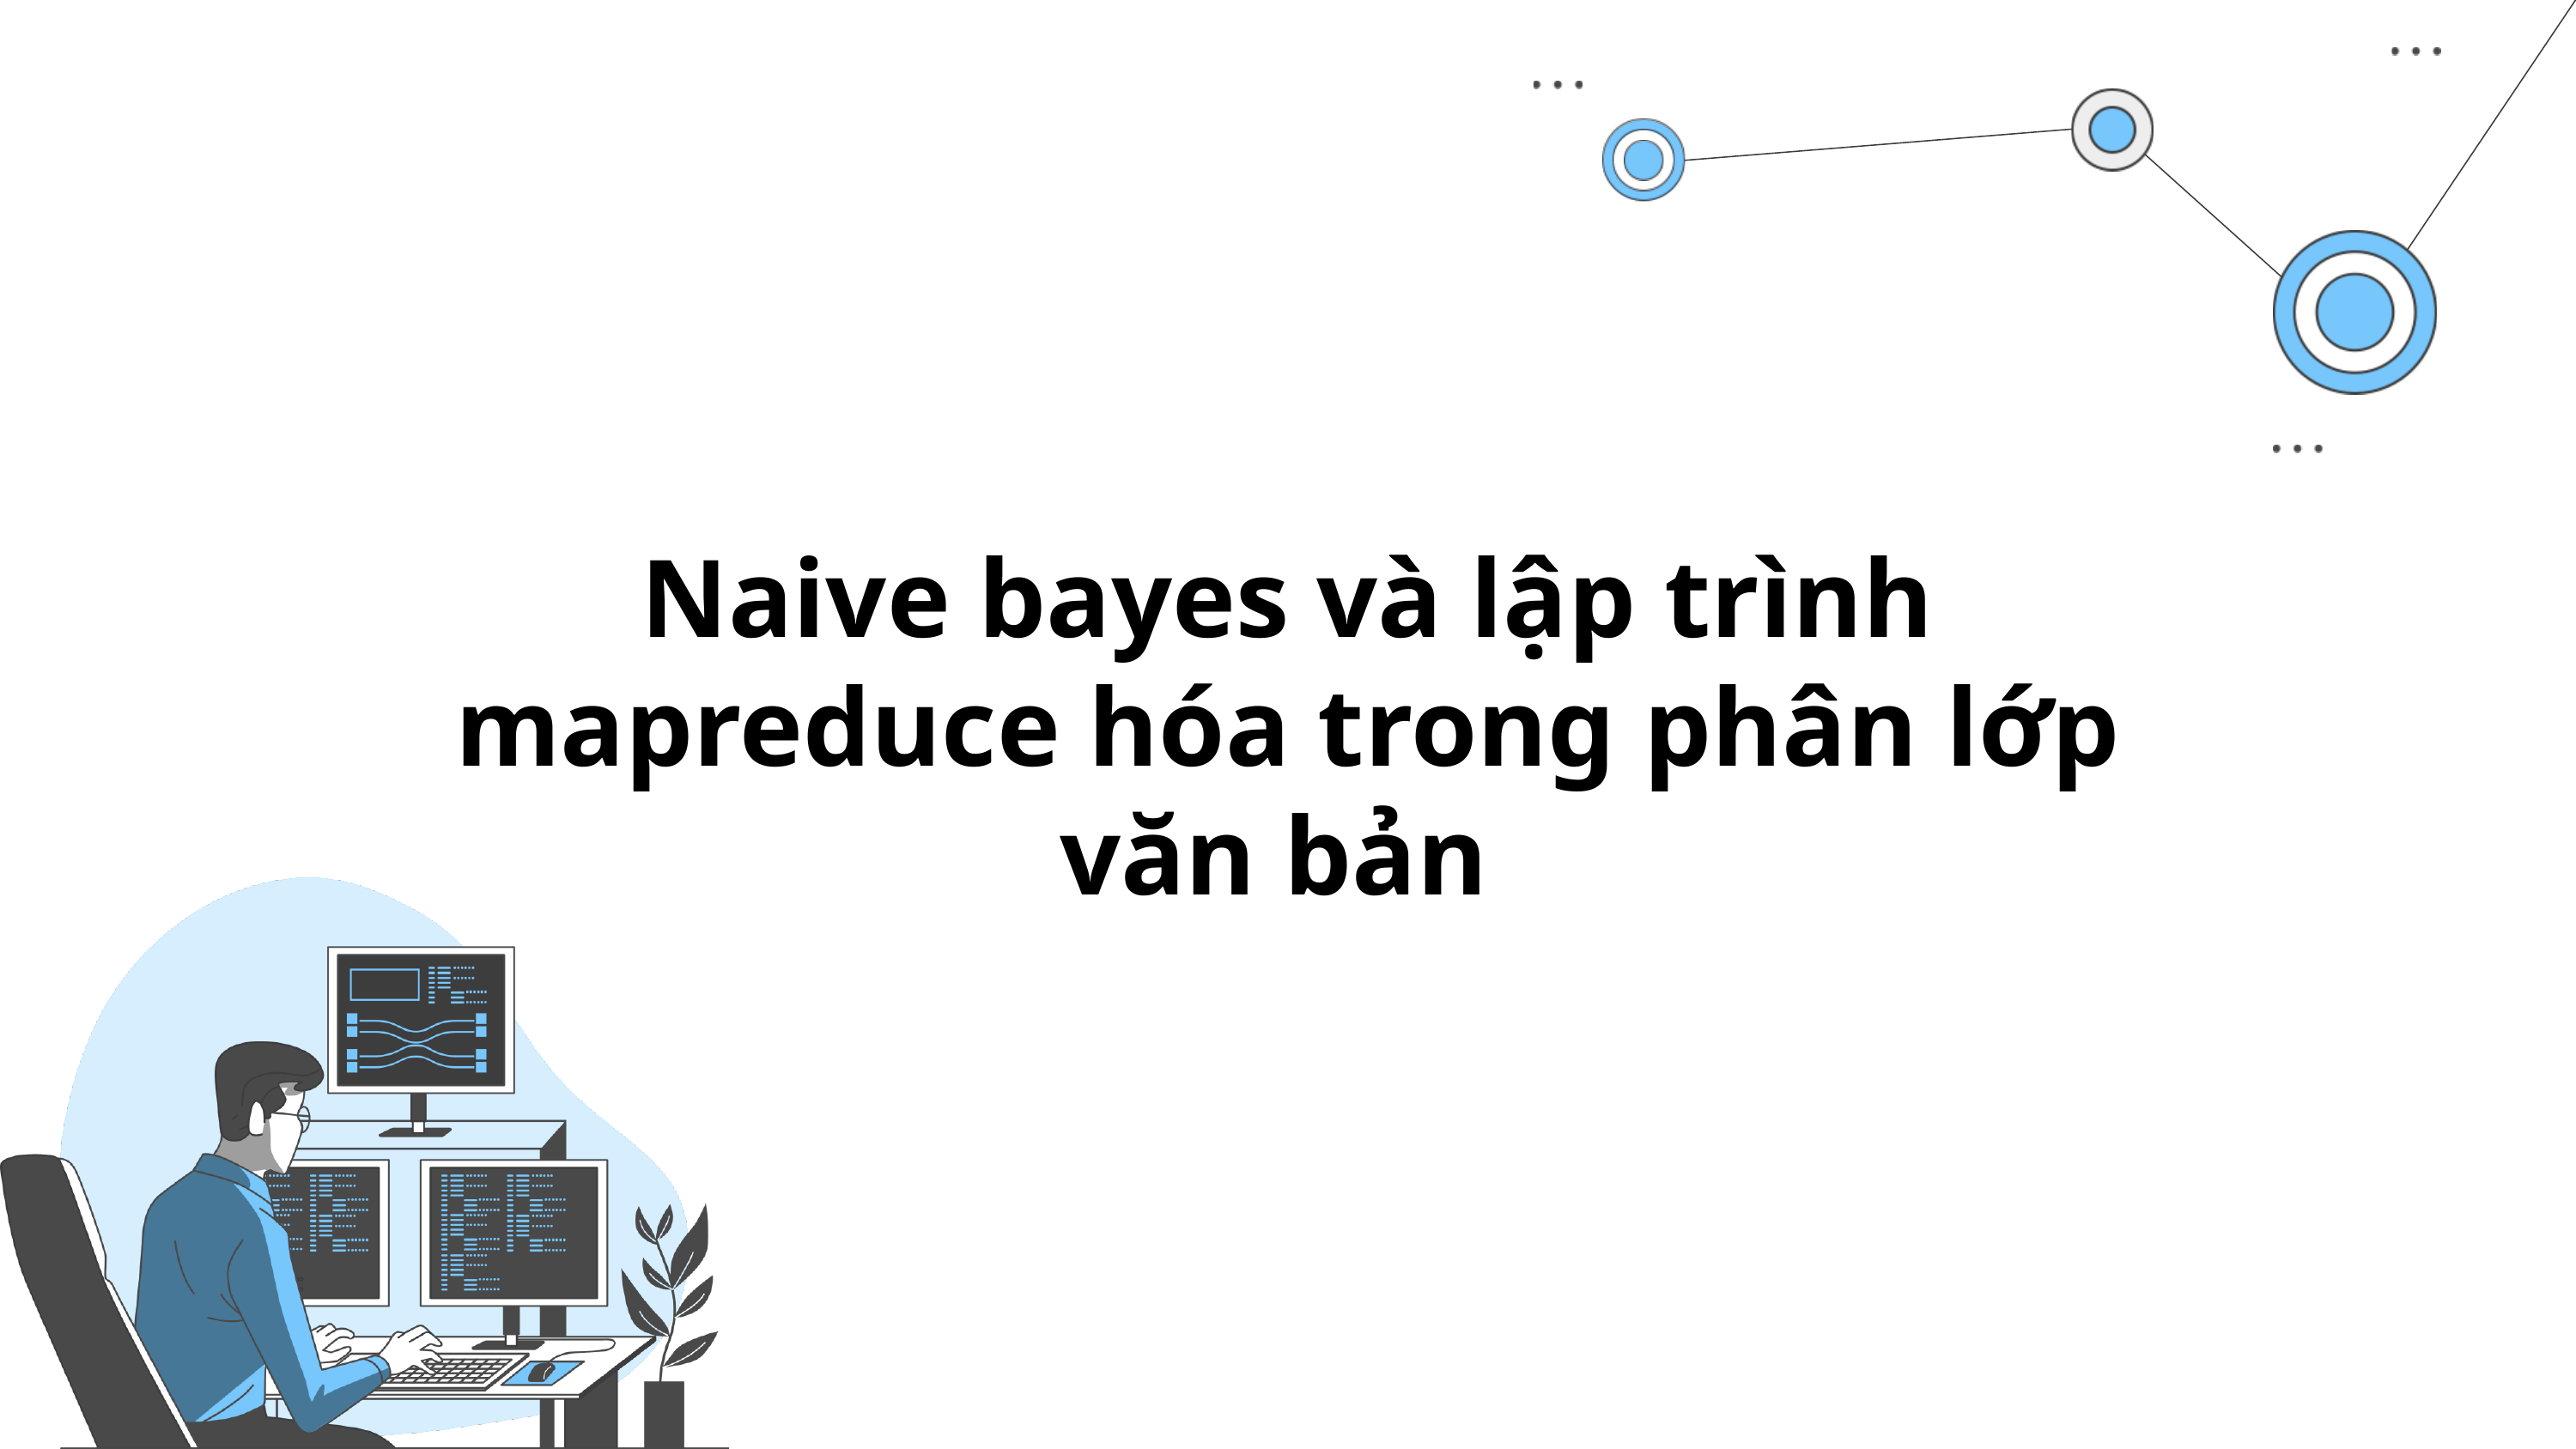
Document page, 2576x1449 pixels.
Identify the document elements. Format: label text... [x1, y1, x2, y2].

text_box [2391, 47, 2441, 56]
text_box [1533, 81, 1583, 89]
text_box Naive bayes và lập trình mapreduce hóa trong phân lớp văn bản [449, 530, 2127, 917]
text_box [2273, 230, 2438, 395]
text_box [0, 877, 730, 1449]
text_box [1613, 130, 1674, 191]
text_box [2071, 88, 2154, 172]
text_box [1602, 119, 1685, 202]
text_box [1624, 141, 1663, 180]
text_box [2273, 445, 2323, 453]
